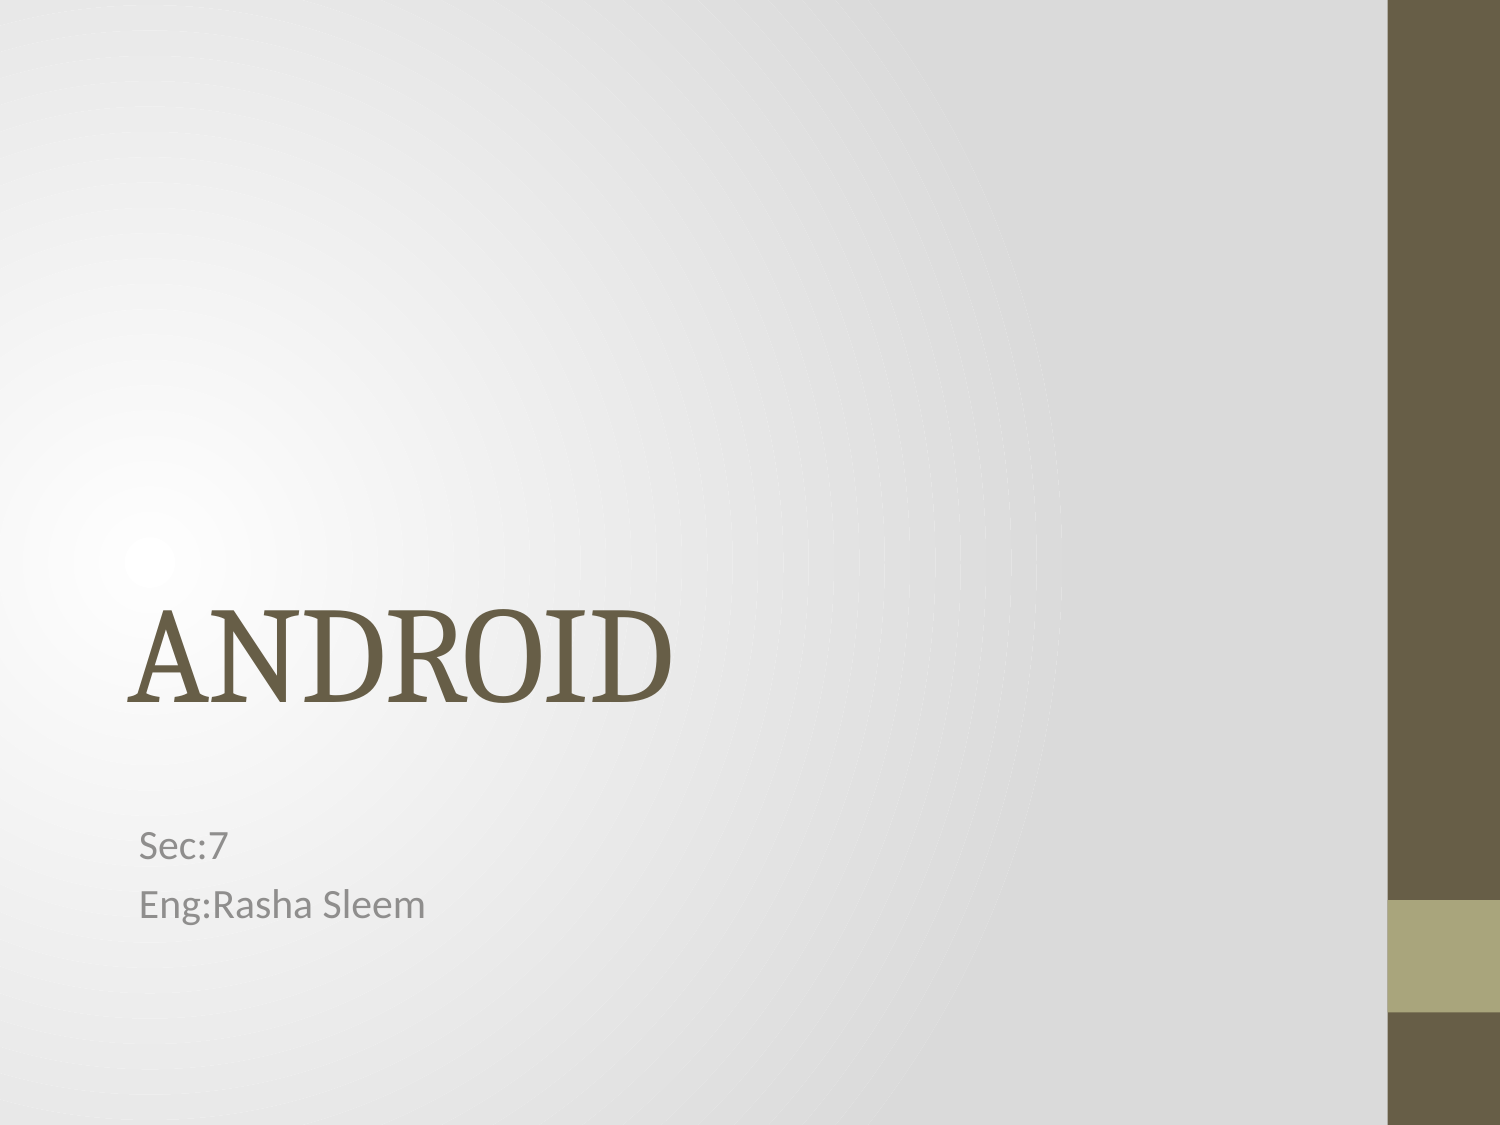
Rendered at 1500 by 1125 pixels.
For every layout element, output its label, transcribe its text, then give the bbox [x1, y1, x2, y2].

title ANDROID [112, 312, 1350, 738]
subtitle Sec:7 Eng:Rasha Sleem [123, 810, 1174, 1098]
